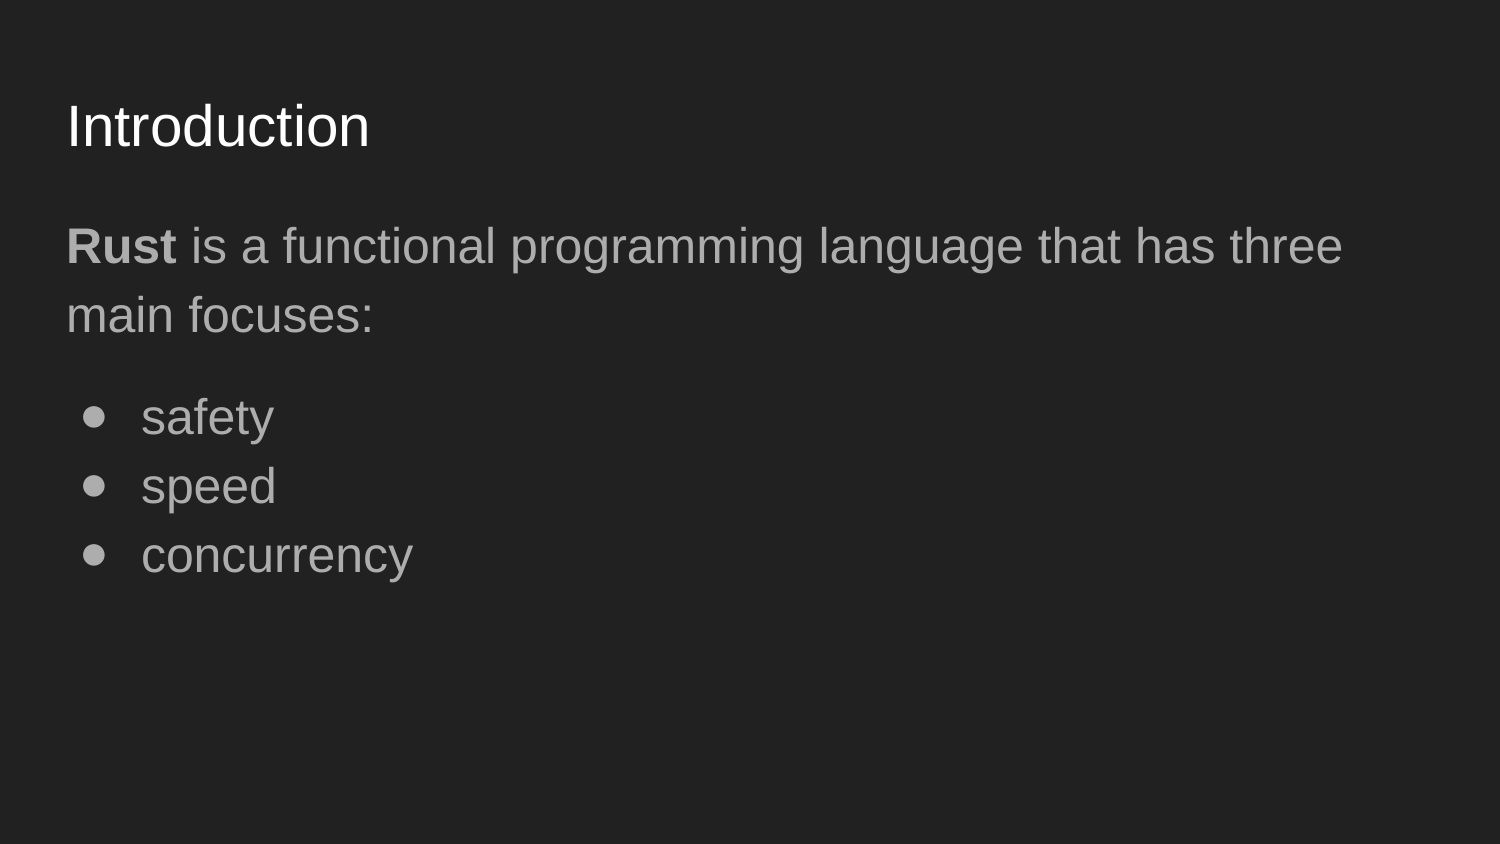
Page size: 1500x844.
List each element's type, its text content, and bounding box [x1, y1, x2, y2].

list Rust is a functional programming language that has three main focuses: safety speed concurrency [51, 189, 1449, 750]
title Introduction [51, 72, 1449, 167]
